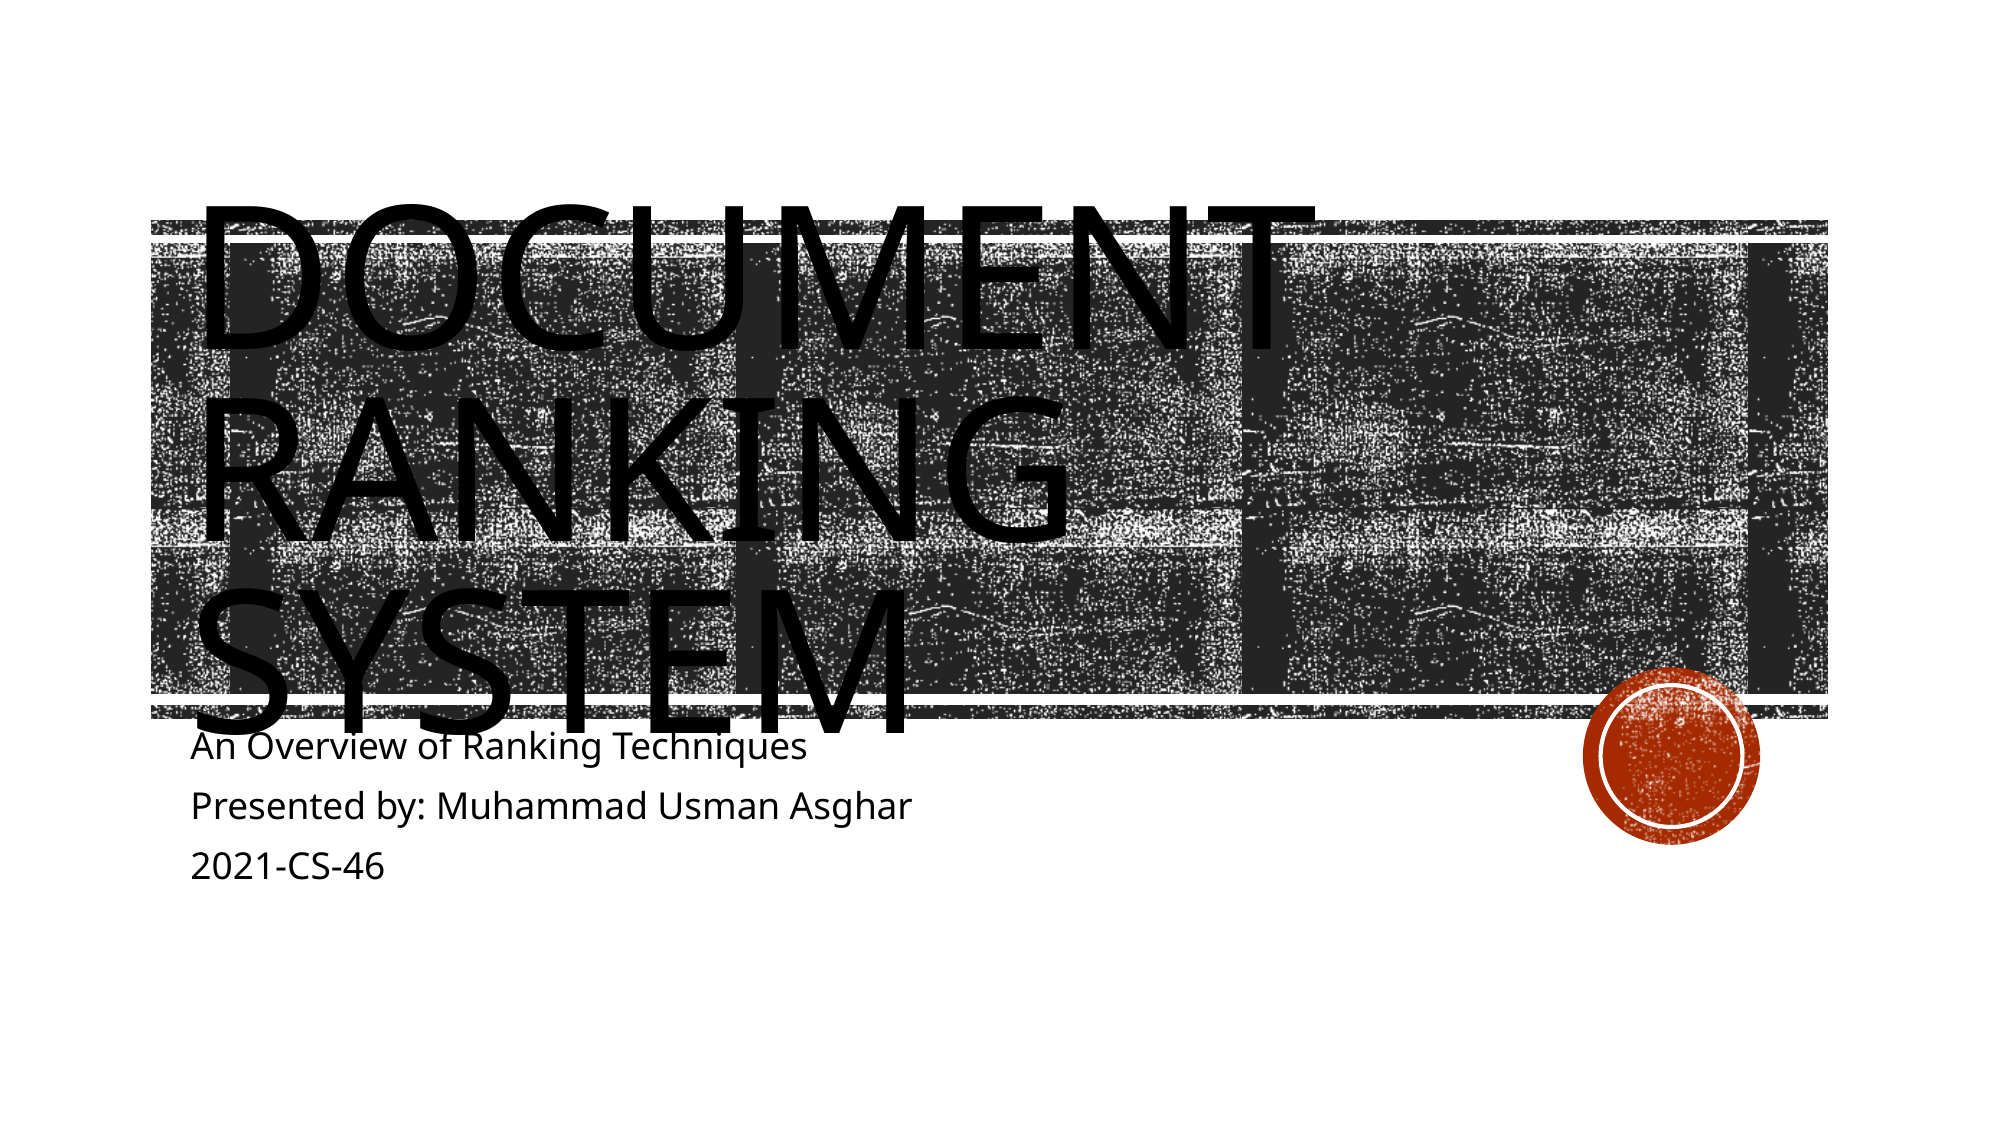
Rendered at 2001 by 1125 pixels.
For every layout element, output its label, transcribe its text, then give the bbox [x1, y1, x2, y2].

subtitle An Overview of Ranking Techniques Presented by: Muhammad Usman Asghar 2021-CS-46 [175, 720, 1470, 896]
title Document Ranking System [172, 234, 1808, 733]
